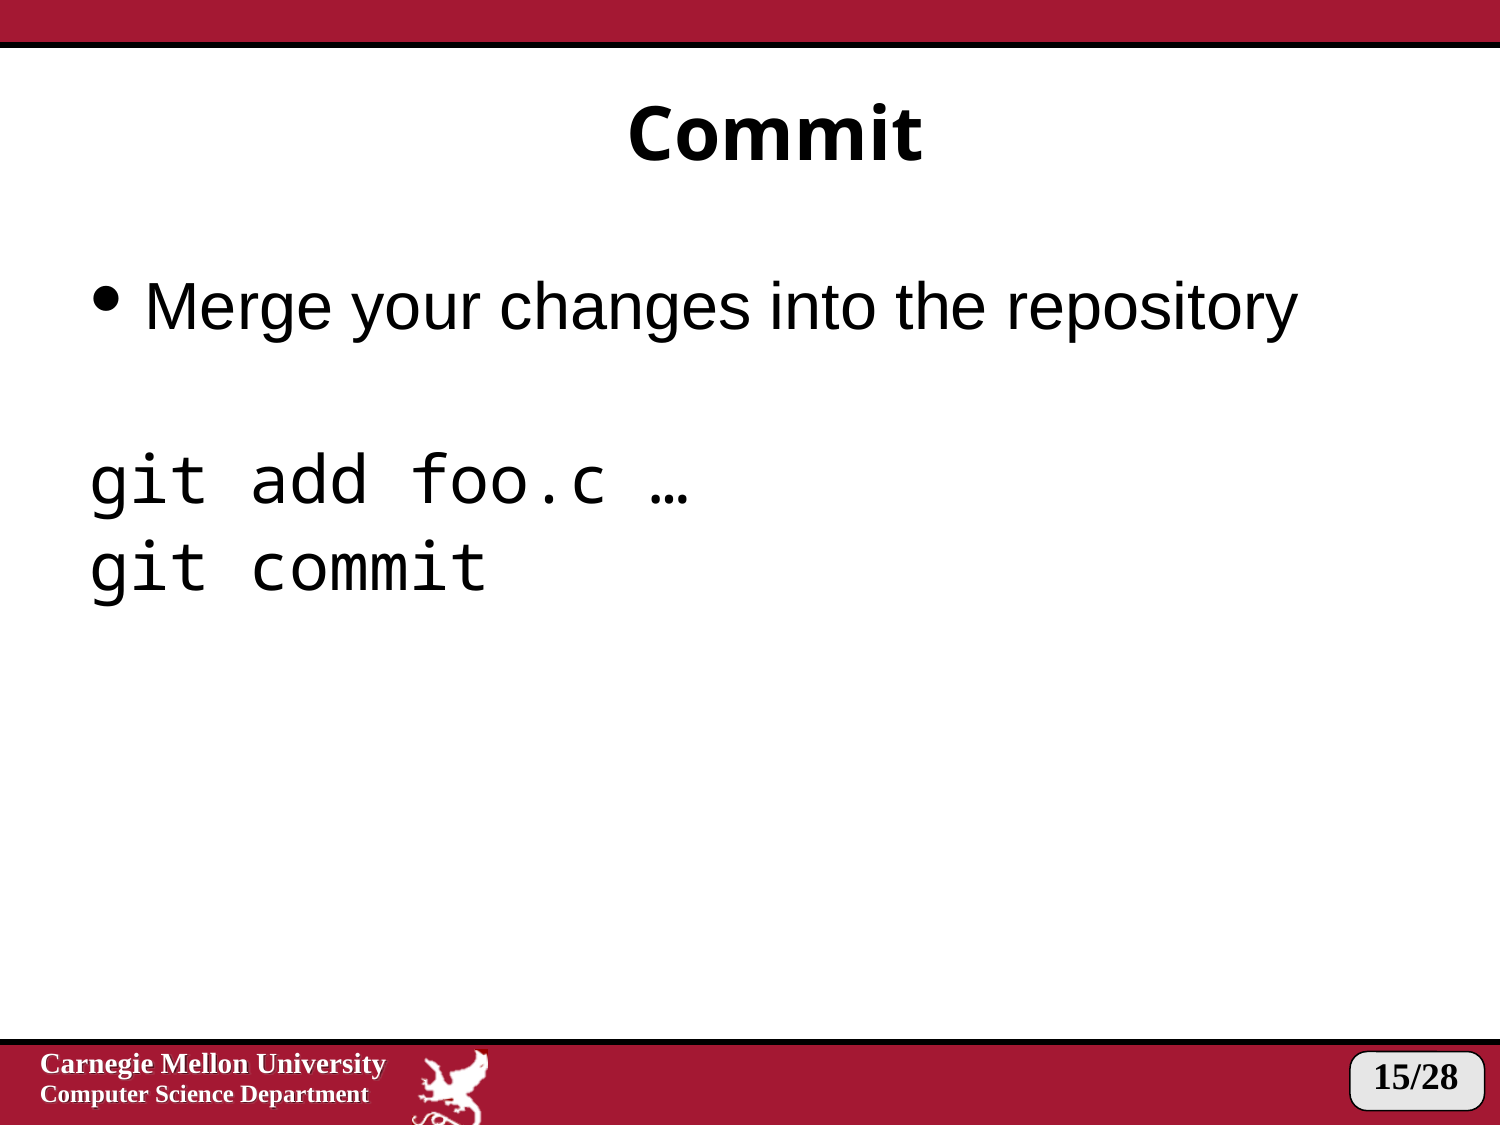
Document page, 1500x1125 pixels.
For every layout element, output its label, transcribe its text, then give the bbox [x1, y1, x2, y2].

list Merge your changes into the repository git add foo.c … git commit [75, 262, 1424, 1005]
title Commit [75, 45, 1424, 232]
picture [412, 1049, 488, 1125]
